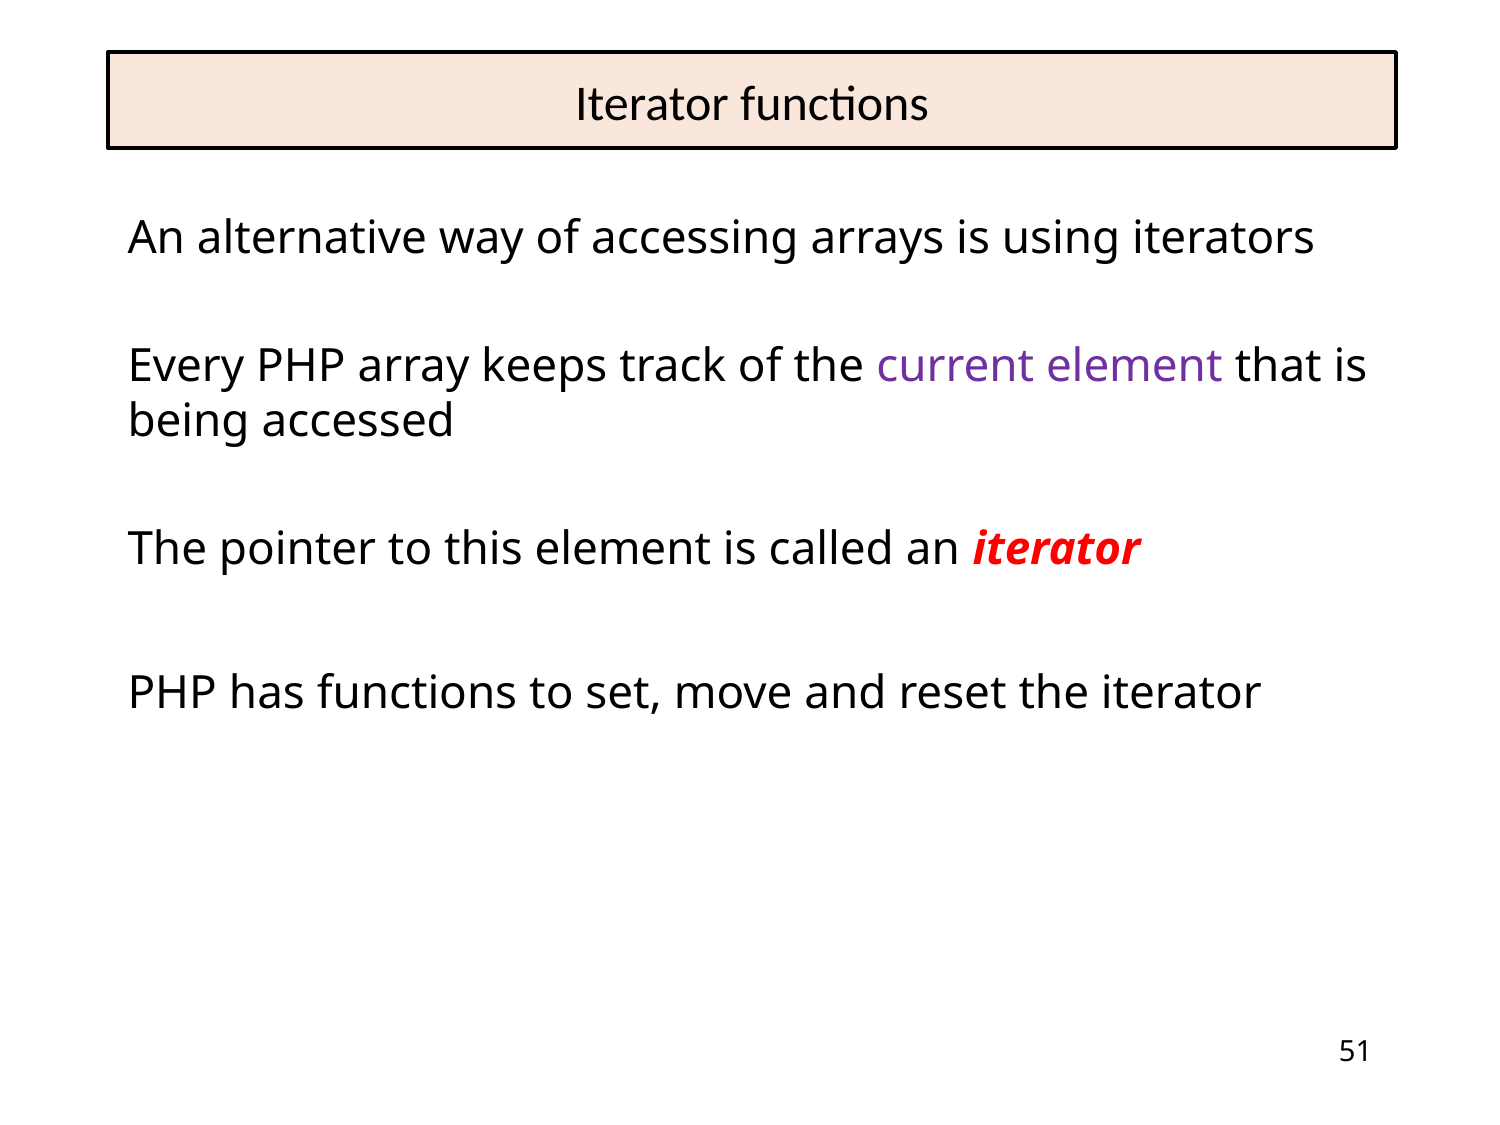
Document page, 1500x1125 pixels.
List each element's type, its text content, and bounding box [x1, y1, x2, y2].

title Iterator functions [106, 50, 1398, 150]
list An alternative way of accessing arrays is using iterators Every PHP array keeps track of the current element that is being accessed The pointer to this element is called an iterator PHP has functions to set, move and reset the iterator [112, 200, 1388, 875]
slide_number 51 [1074, 1025, 1388, 1100]
